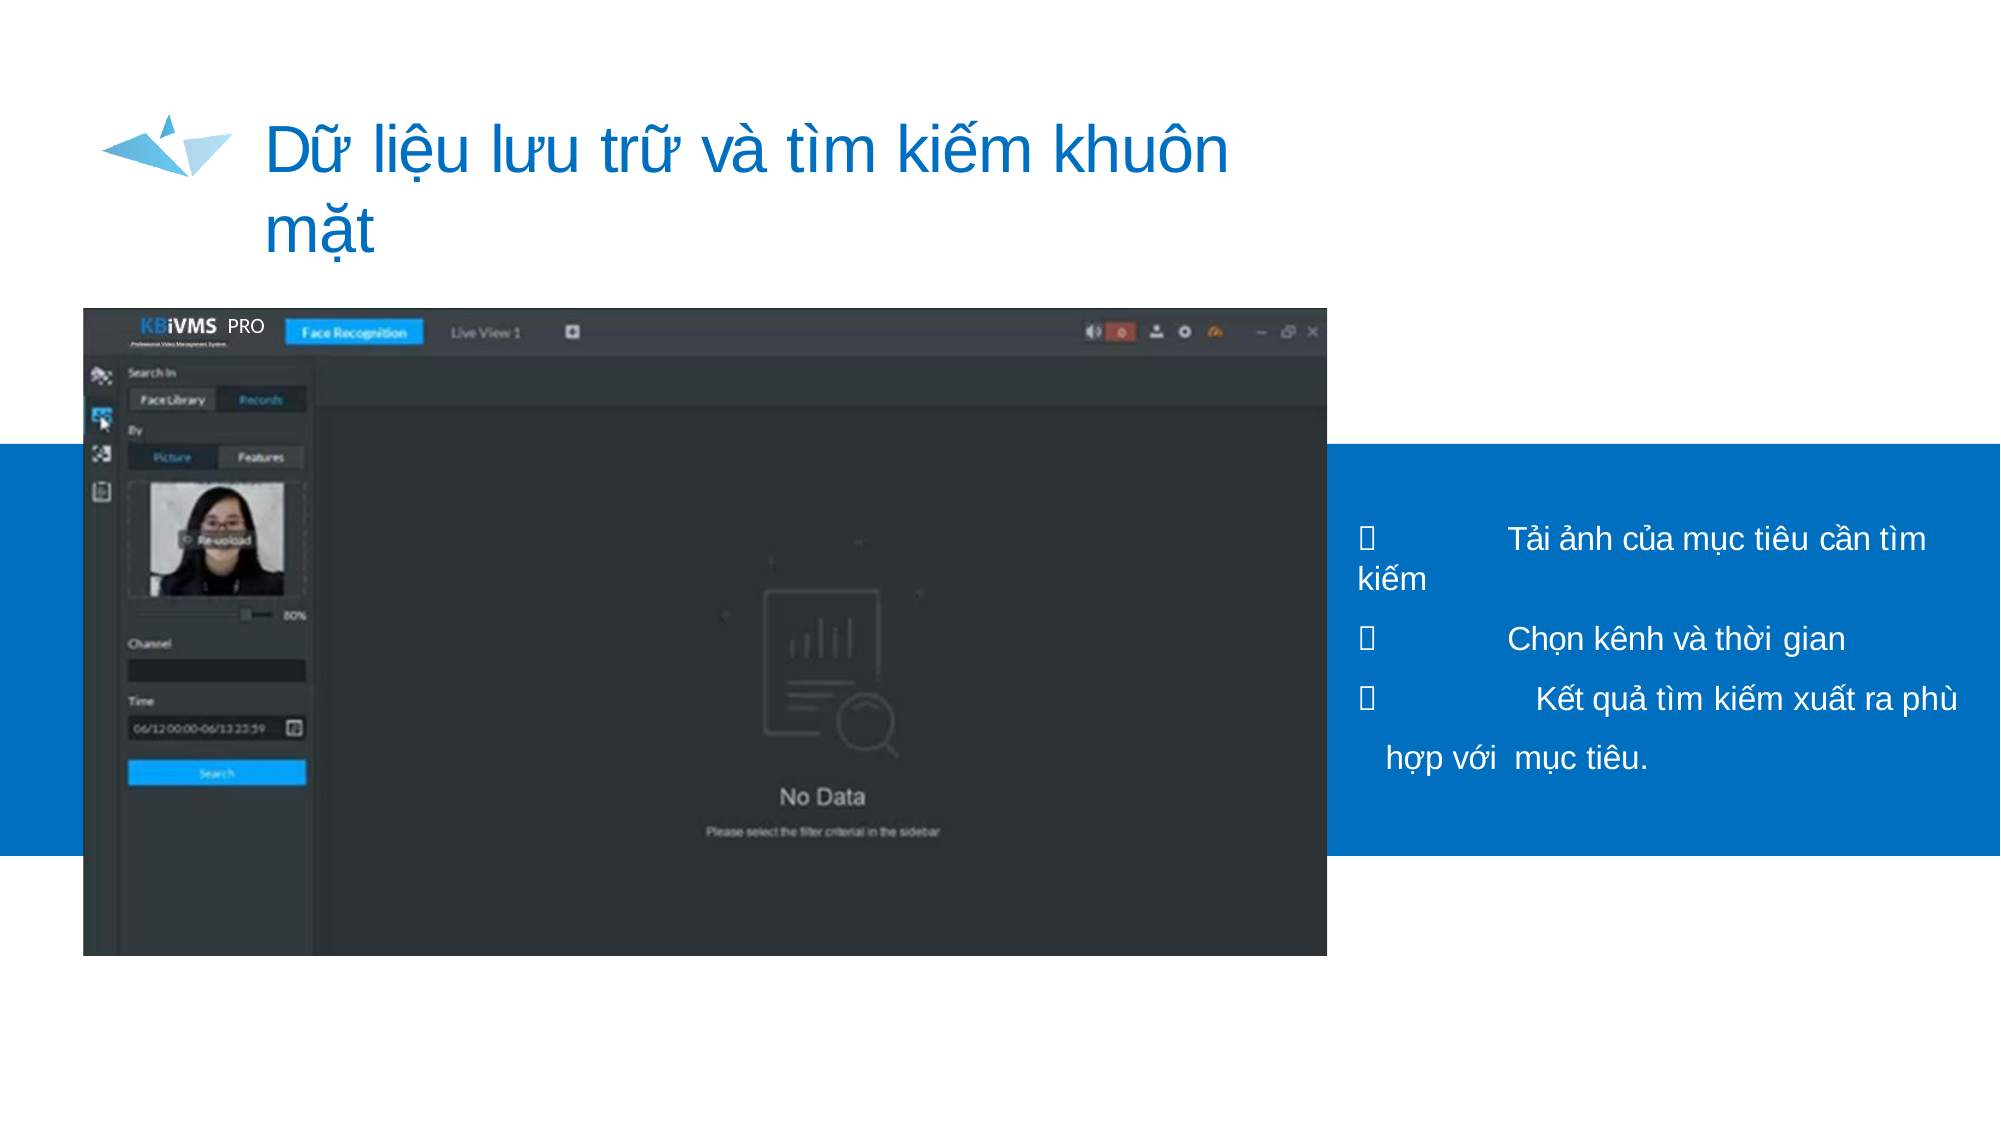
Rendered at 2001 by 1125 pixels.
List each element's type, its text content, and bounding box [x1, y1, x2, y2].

text_box [83, 308, 1328, 956]
text_box [1328, 443, 2000, 856]
text_box [0, 443, 83, 856]
text_box PRO [225, 309, 268, 339]
title Dữ liệu lưu trữ và tìm kiếm khuôn mặt [262, 103, 1310, 294]
text_box [101, 113, 233, 177]
text_box  Tải ảnh của mục tiêu cần tìm kiếm  Chọn kênh và thời gian  Kết quả tìm kiếm xuất ra phù hợp với mục tiêu. [1355, 494, 1961, 777]
